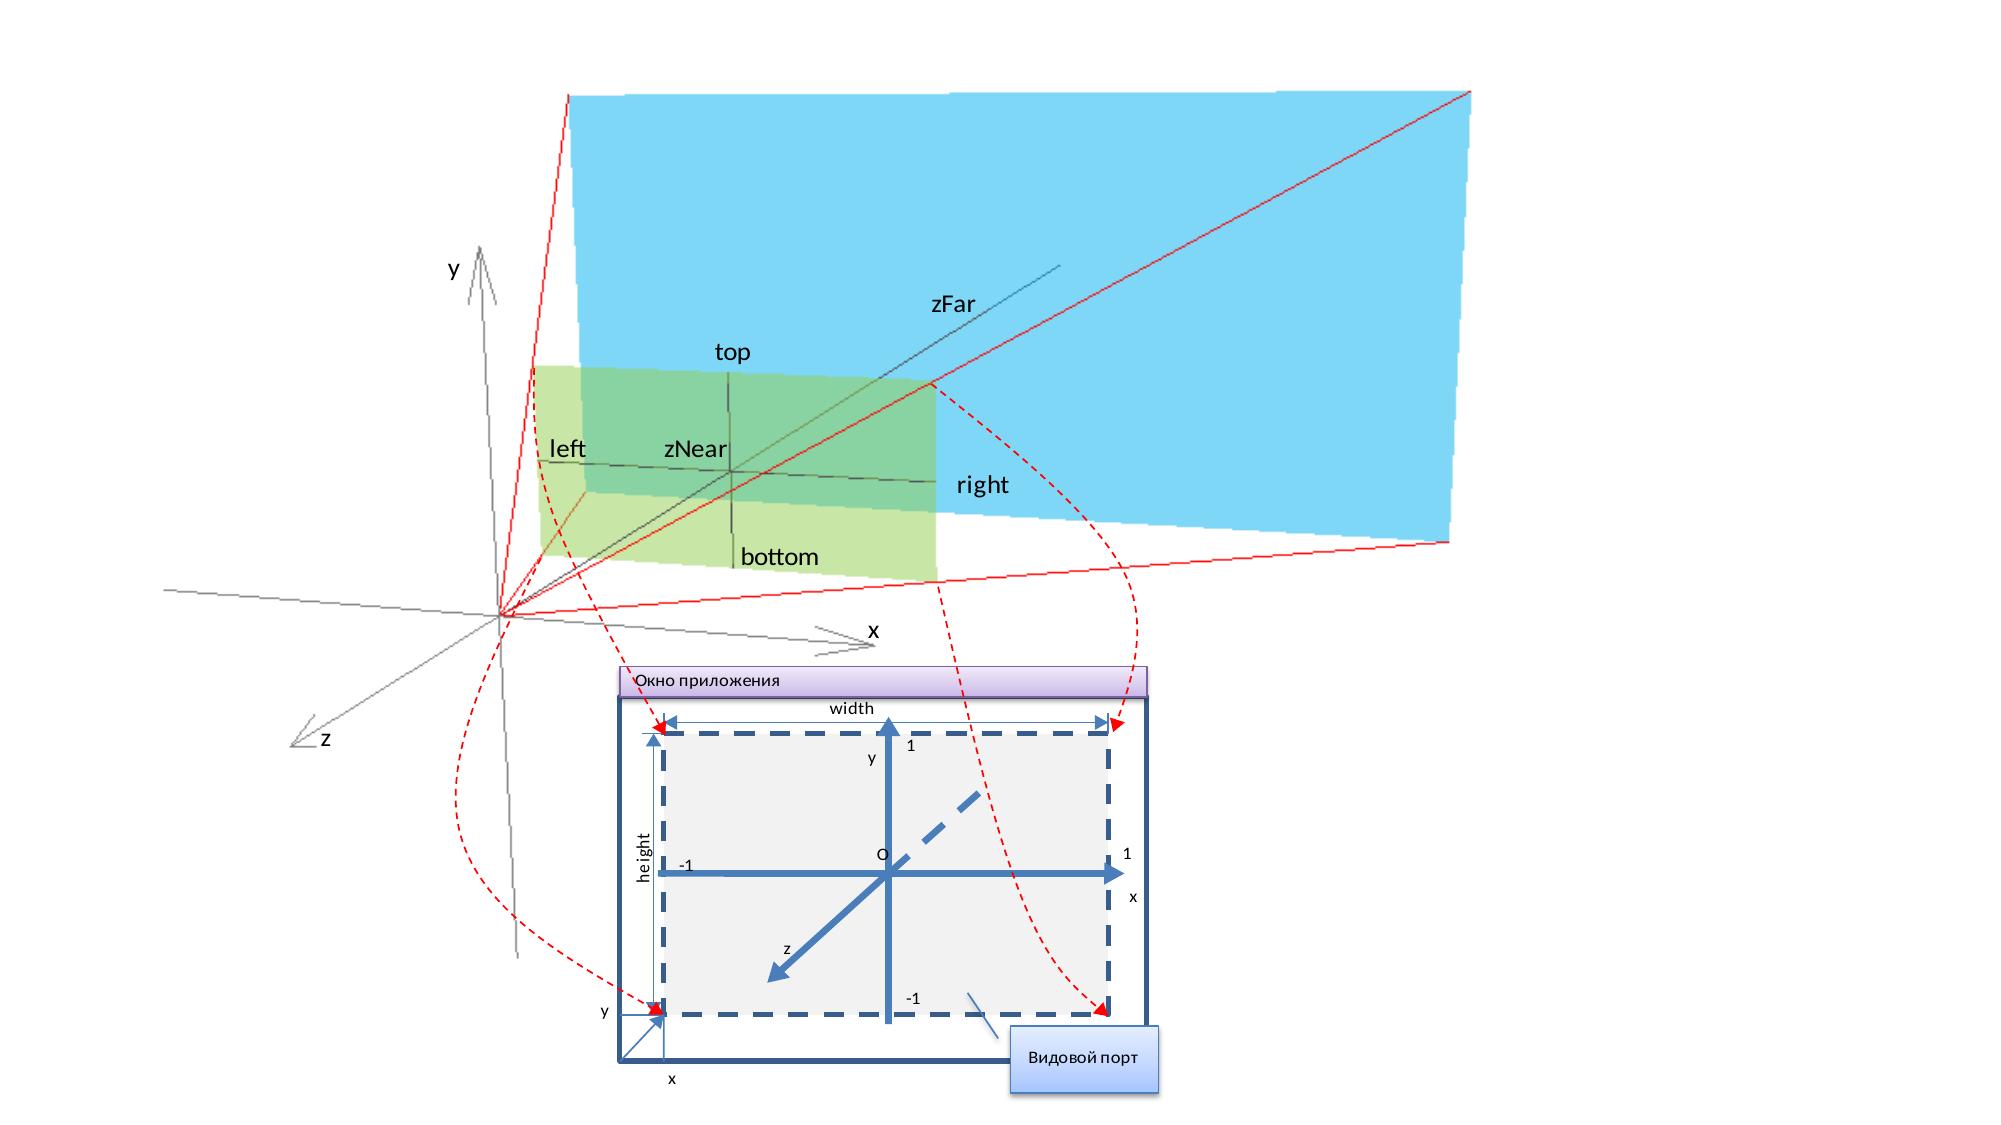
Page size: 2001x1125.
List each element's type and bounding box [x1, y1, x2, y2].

picture [149, 78, 1485, 1105]
